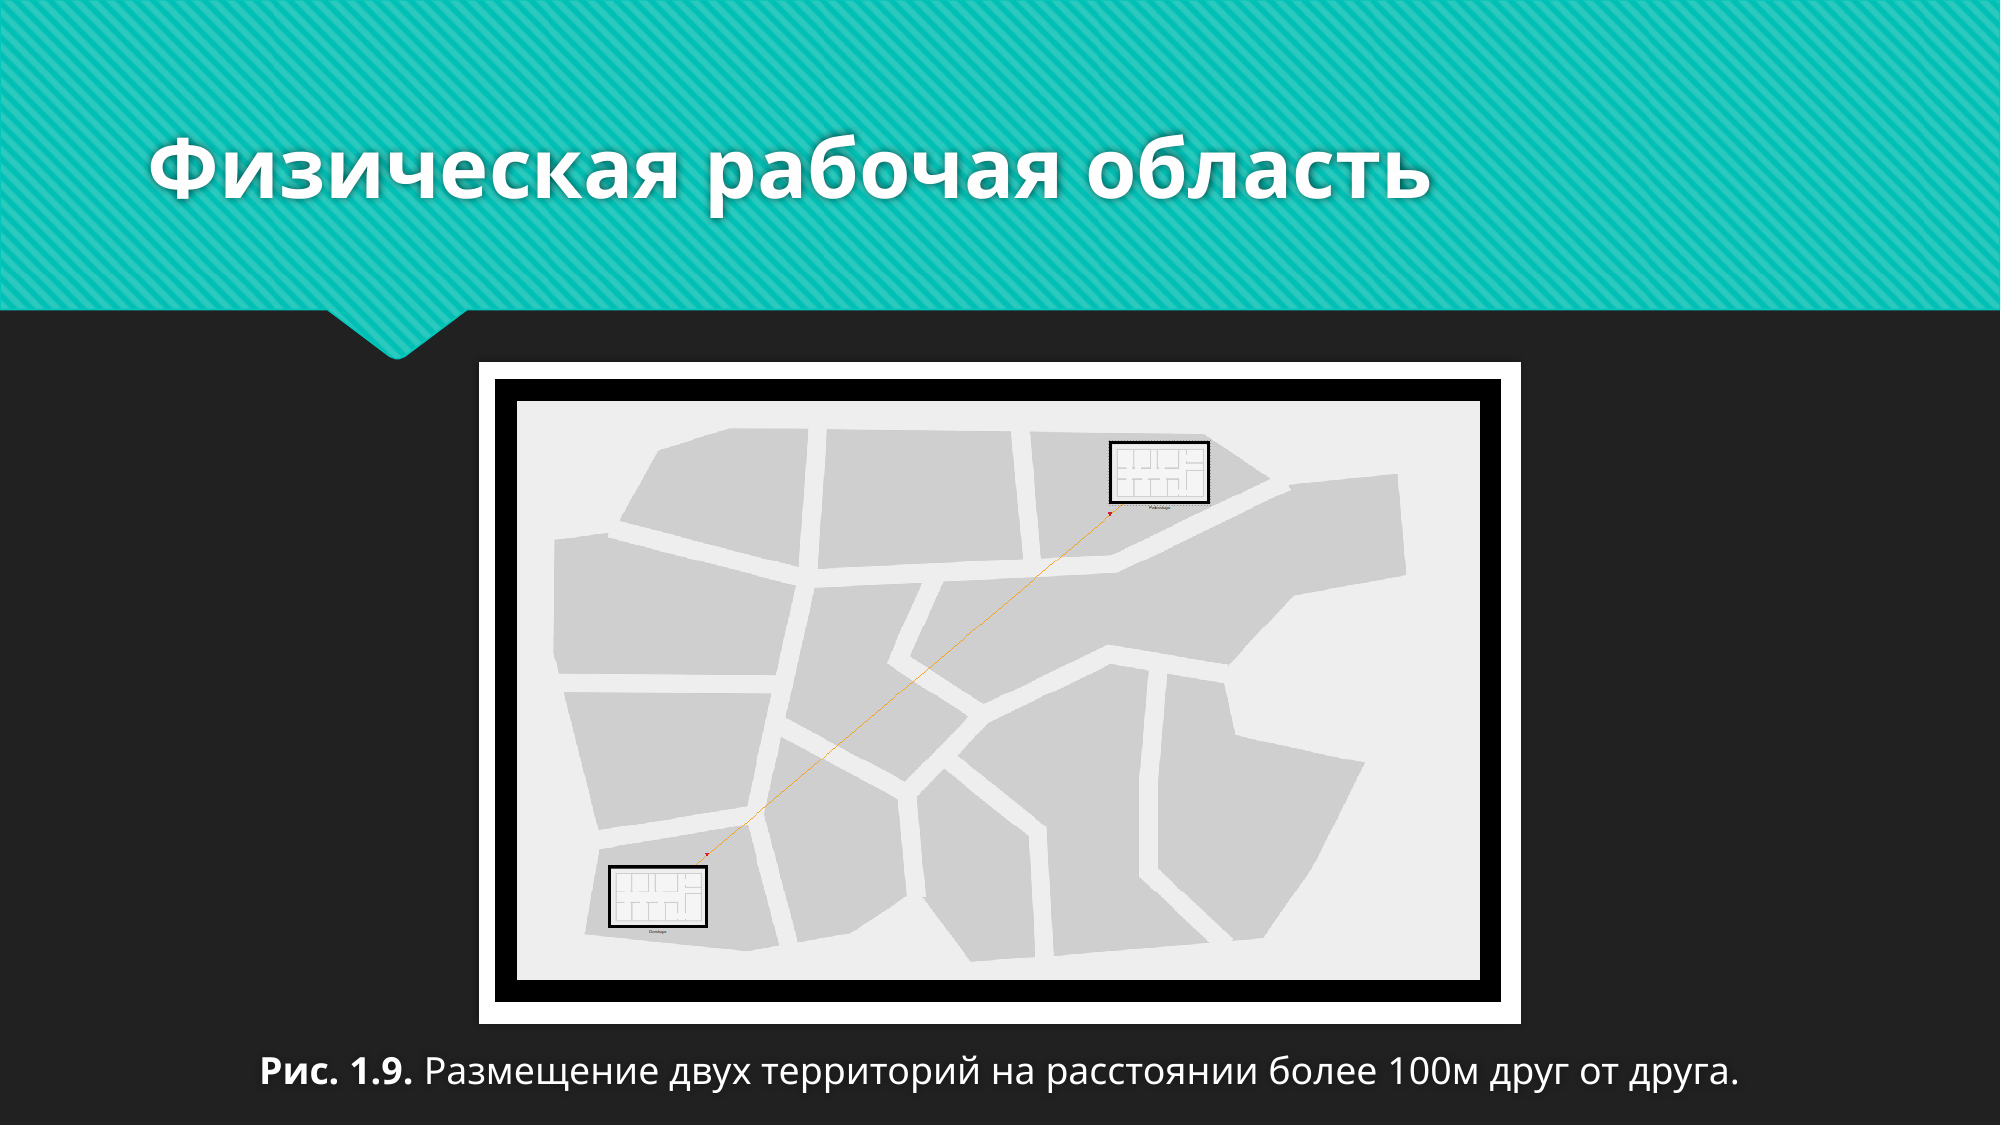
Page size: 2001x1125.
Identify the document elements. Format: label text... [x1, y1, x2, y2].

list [479, 362, 1521, 1025]
title Физическая рабочая область [132, 103, 1868, 223]
text_box Рис. 1.9. Размещение двух территорий на расстоянии более 100м друг от друга. [0, 1022, 2000, 1117]
